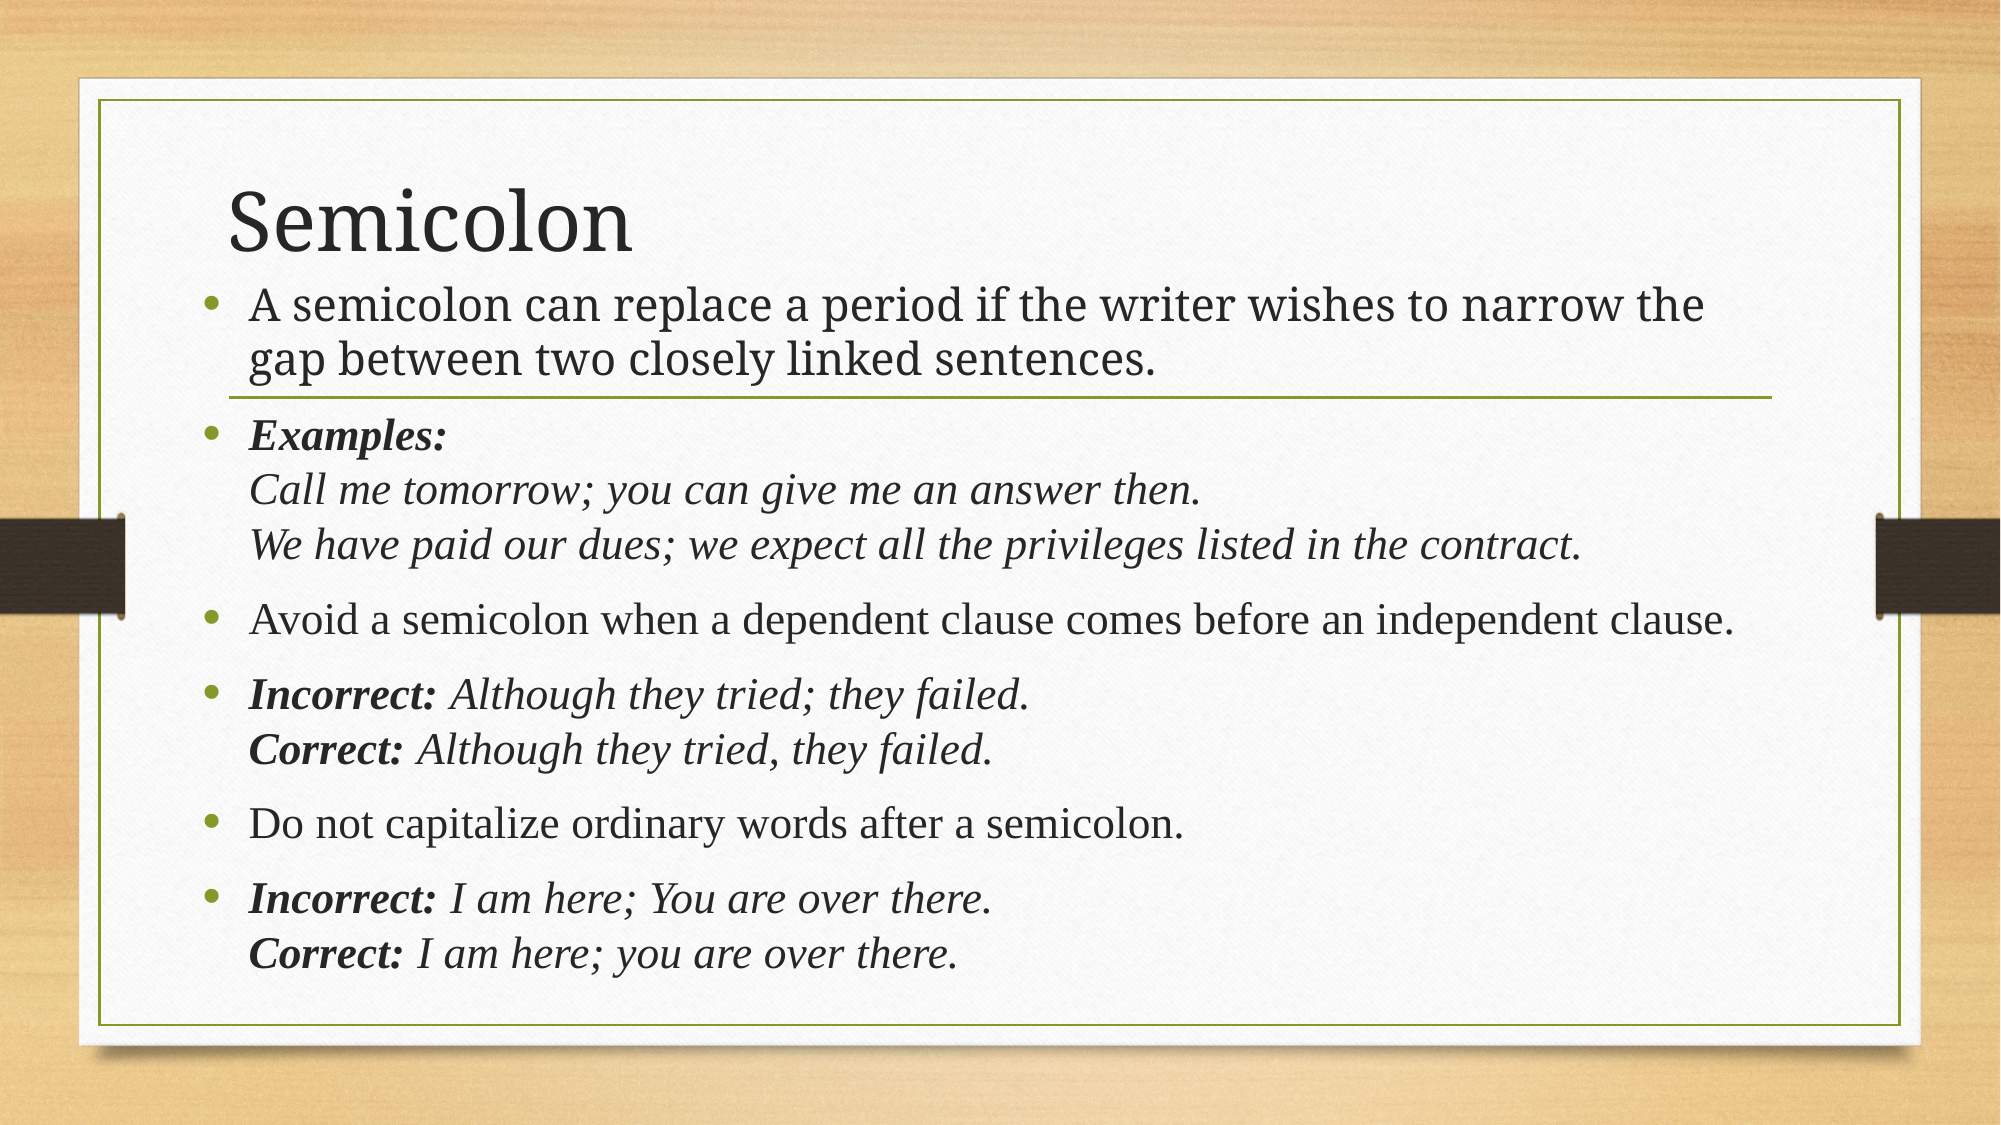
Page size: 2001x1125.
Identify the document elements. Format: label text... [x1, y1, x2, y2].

list A semicolon can replace a period if the writer wishes to narrow the gap between two closely linked sentences. Examples: Call me tomorrow; you can give me an answer then. We have paid our dues; we expect all the privileges listed in the contract. Avoid a semicolon when a dependent clause comes before an independent clause. Incorrect: Although they tried; they failed. Correct: Although they tried, they failed. Do not capitalize ordinary words after a semicolon. Incorrect: I am here; You are over there. Correct: I am here; you are over there. [187, 268, 1763, 1013]
picture [0, 0, 2001, 1125]
title Semicolon [212, 161, 1788, 375]
